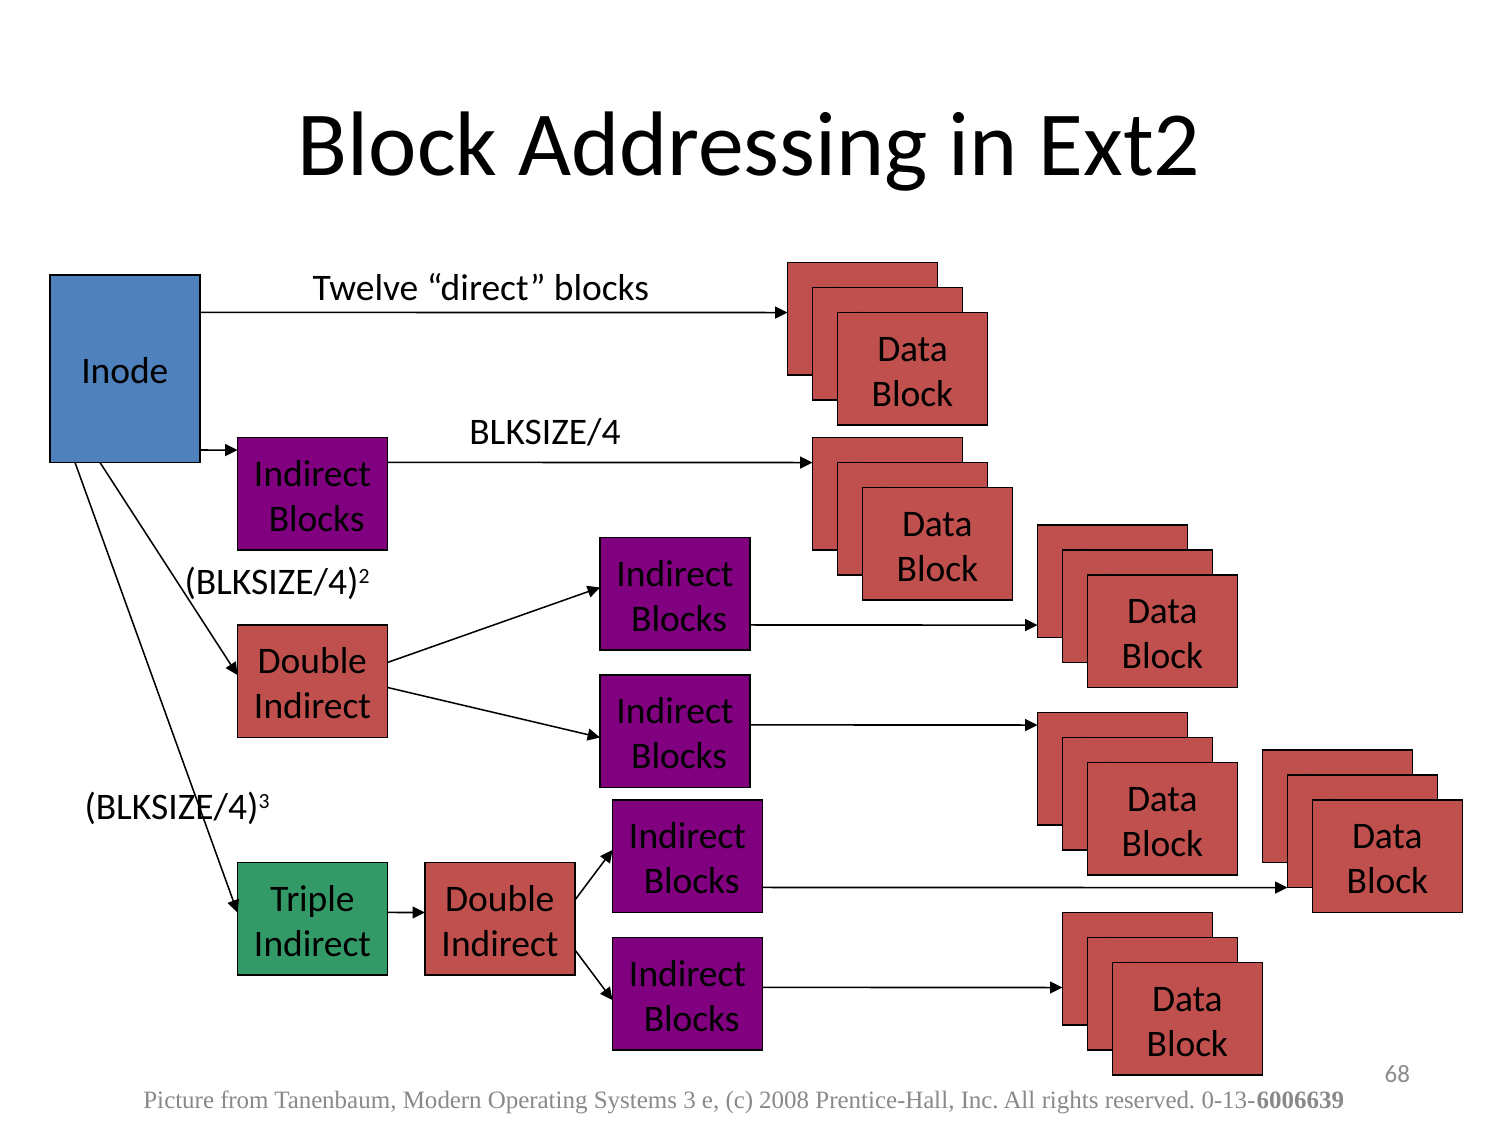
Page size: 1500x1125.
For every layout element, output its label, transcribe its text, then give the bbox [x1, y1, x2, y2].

text_box Indirect Blocks [612, 800, 763, 913]
text_box Data Block [1037, 525, 1188, 638]
text_box [387, 585, 601, 663]
text_box [762, 881, 1287, 894]
text_box Indirect Blocks [599, 675, 750, 788]
text_box Double Indirect [424, 862, 575, 975]
text_box [195, 610, 238, 676]
text_box Data Block [787, 262, 938, 375]
text_box Data Block [1312, 800, 1463, 913]
text_box Data Block [1087, 937, 1238, 1050]
text_box Indirect Blocks [237, 437, 388, 550]
text_box (BLKSIZE/4)2 [169, 549, 385, 610]
text_box Data Block [1112, 962, 1263, 1075]
slide_number 68 [1074, 1042, 1425, 1077]
text_box Data Block [837, 312, 988, 425]
text_box Data Block [1287, 774, 1438, 888]
text_box [749, 618, 1037, 632]
text_box Indirect Blocks [599, 537, 750, 650]
text_box Data Block [837, 462, 988, 575]
text_box [762, 981, 1063, 994]
text_box [387, 687, 601, 741]
text_box [749, 718, 1037, 732]
text_box Data Block [1062, 912, 1213, 1025]
text_box (BLKSIZE/4)3 [69, 774, 285, 835]
text_box [387, 456, 813, 469]
text_box Data Block [812, 287, 963, 400]
text_box [387, 906, 425, 919]
text_box [574, 949, 613, 1000]
text_box Data Block [1087, 762, 1238, 875]
text_box Data Block [1087, 575, 1238, 688]
text_box [665, 306, 788, 319]
text_box [199, 443, 238, 457]
text_box Data Block [1062, 549, 1213, 663]
text_box Picture from Tanenbaum, Modern Operating Systems 3 e, (c) 2008 Prentice-Hall, Inc. All rights reserved. 0-13-6006639 [29, 1077, 1459, 1120]
text_box Data Block [812, 437, 963, 550]
title Block Addressing in Ext2 [75, 45, 1425, 233]
text_box Data Block [1262, 750, 1413, 863]
text_box Triple Indirect [237, 862, 388, 975]
text_box Double Indirect [237, 624, 388, 738]
text_box Data Block [862, 487, 1013, 600]
text_box BLKSIZE/4 [454, 399, 636, 460]
text_box [209, 835, 240, 913]
text_box Indirect Blocks [612, 937, 763, 1050]
text_box Data Block [1062, 737, 1213, 850]
text_box [574, 849, 613, 901]
text_box Inode [49, 275, 200, 463]
text_box Twelve “direct” blocks [297, 255, 665, 316]
text_box Data Block [1037, 712, 1188, 825]
